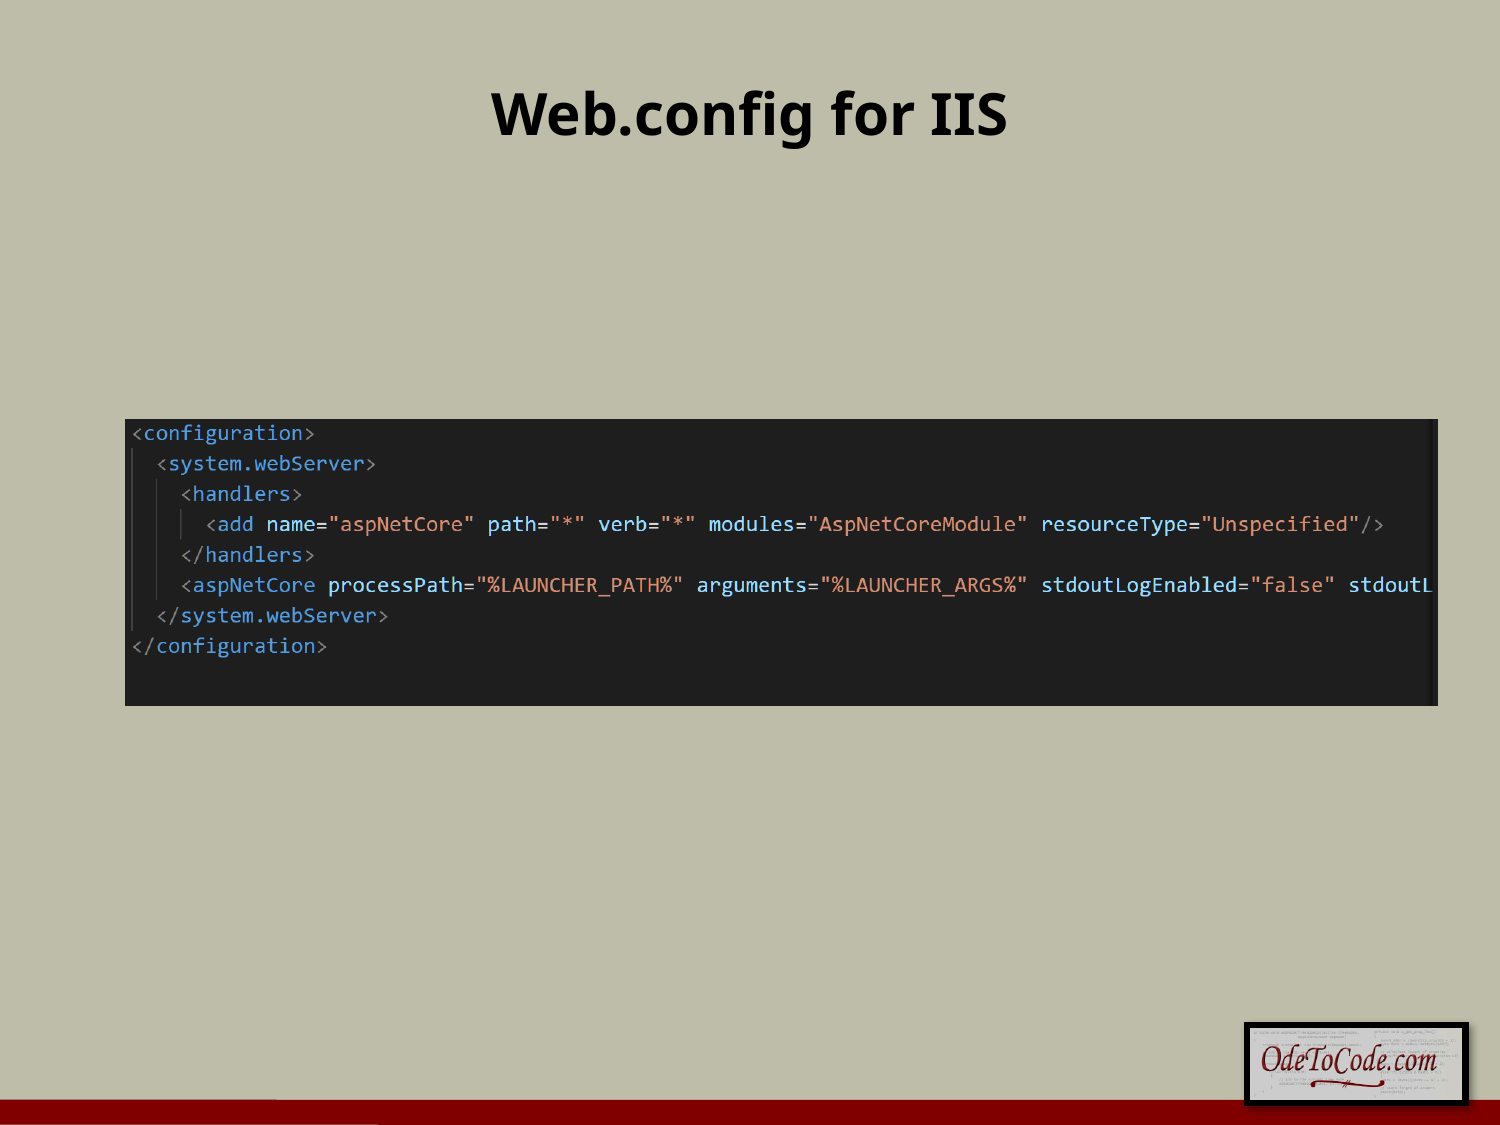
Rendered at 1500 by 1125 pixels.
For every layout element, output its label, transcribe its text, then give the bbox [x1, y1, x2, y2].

title Web.config for IIS [74, 49, 1426, 176]
picture [1250, 1028, 1462, 1100]
picture [124, 419, 1438, 706]
